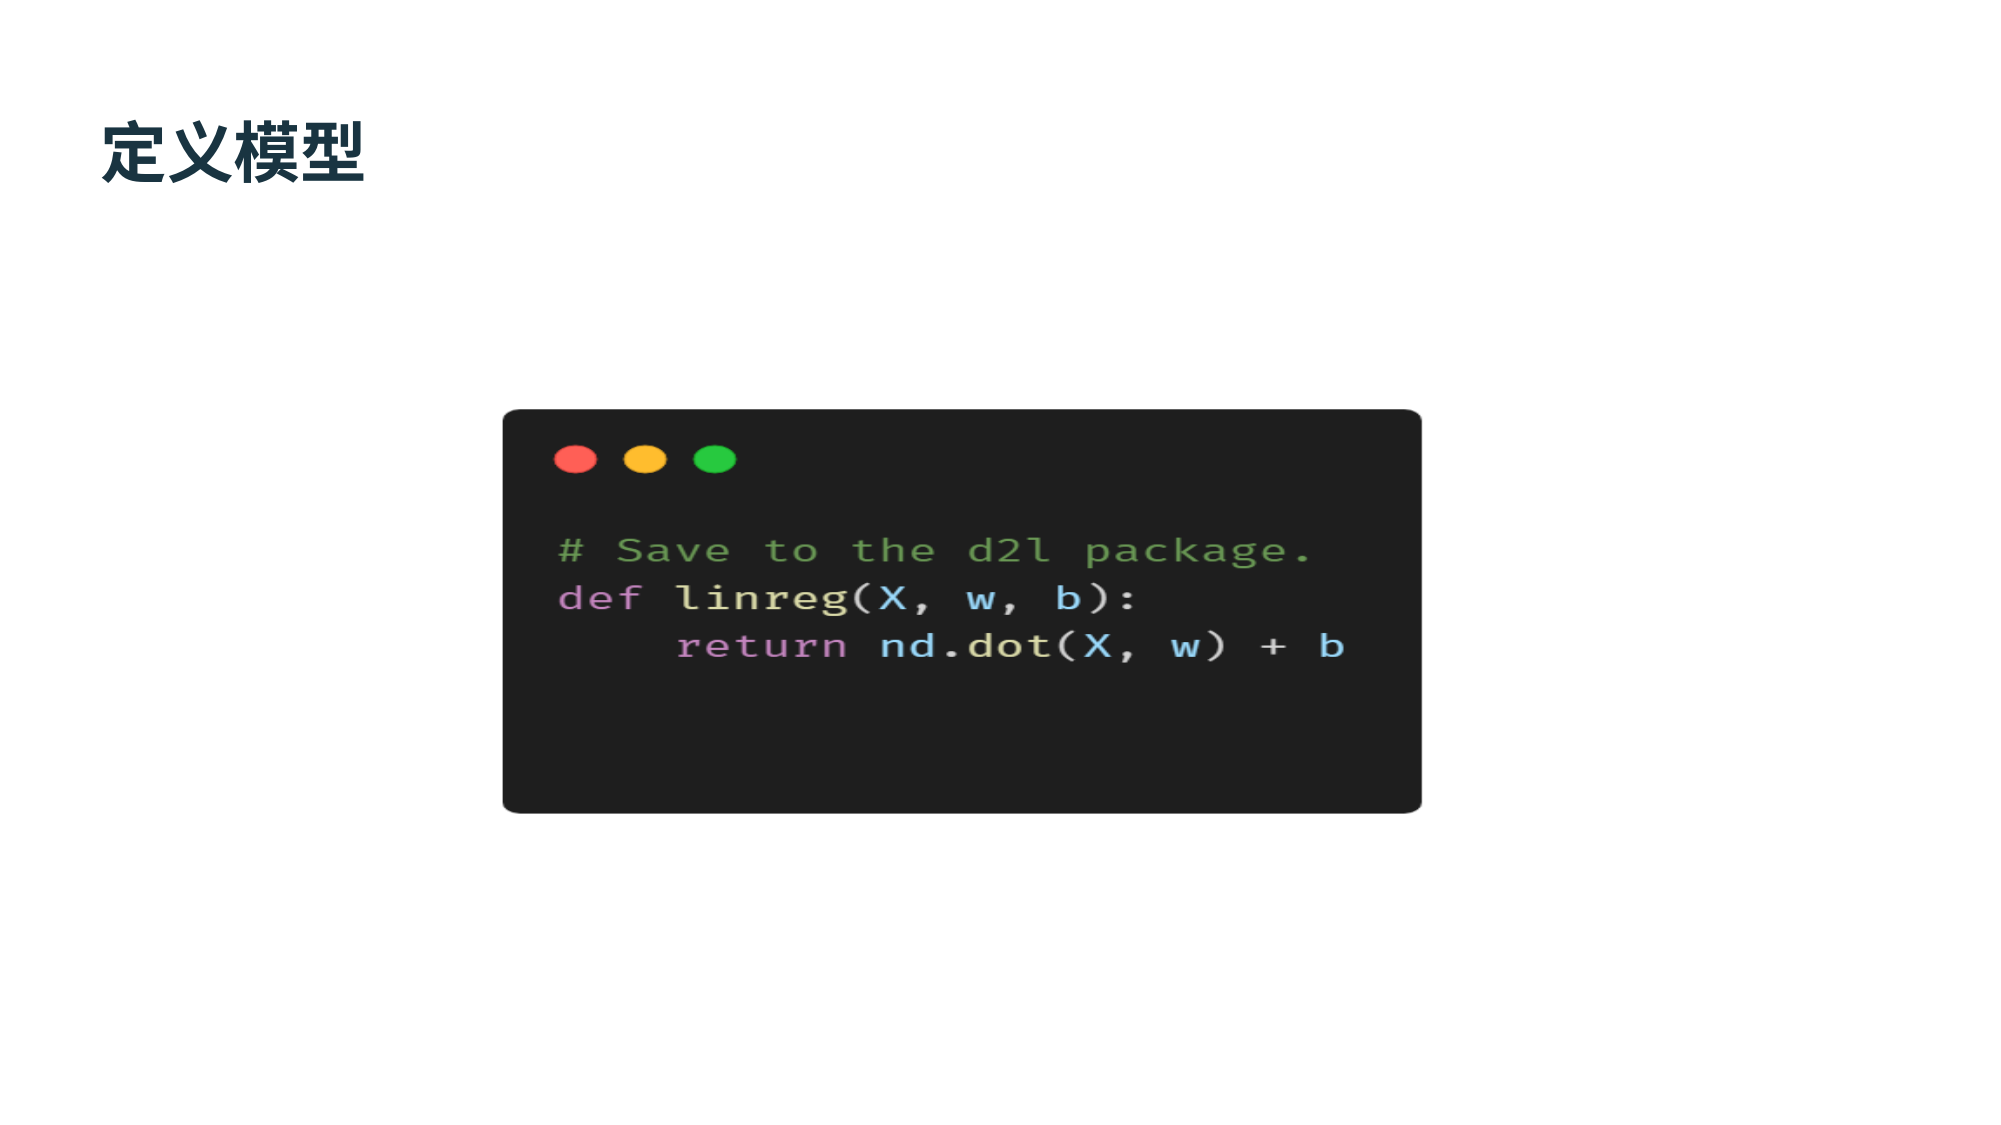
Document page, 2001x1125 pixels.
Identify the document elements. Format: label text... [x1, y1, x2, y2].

title 定义模型 [80, 90, 1985, 216]
picture [502, 406, 1428, 820]
